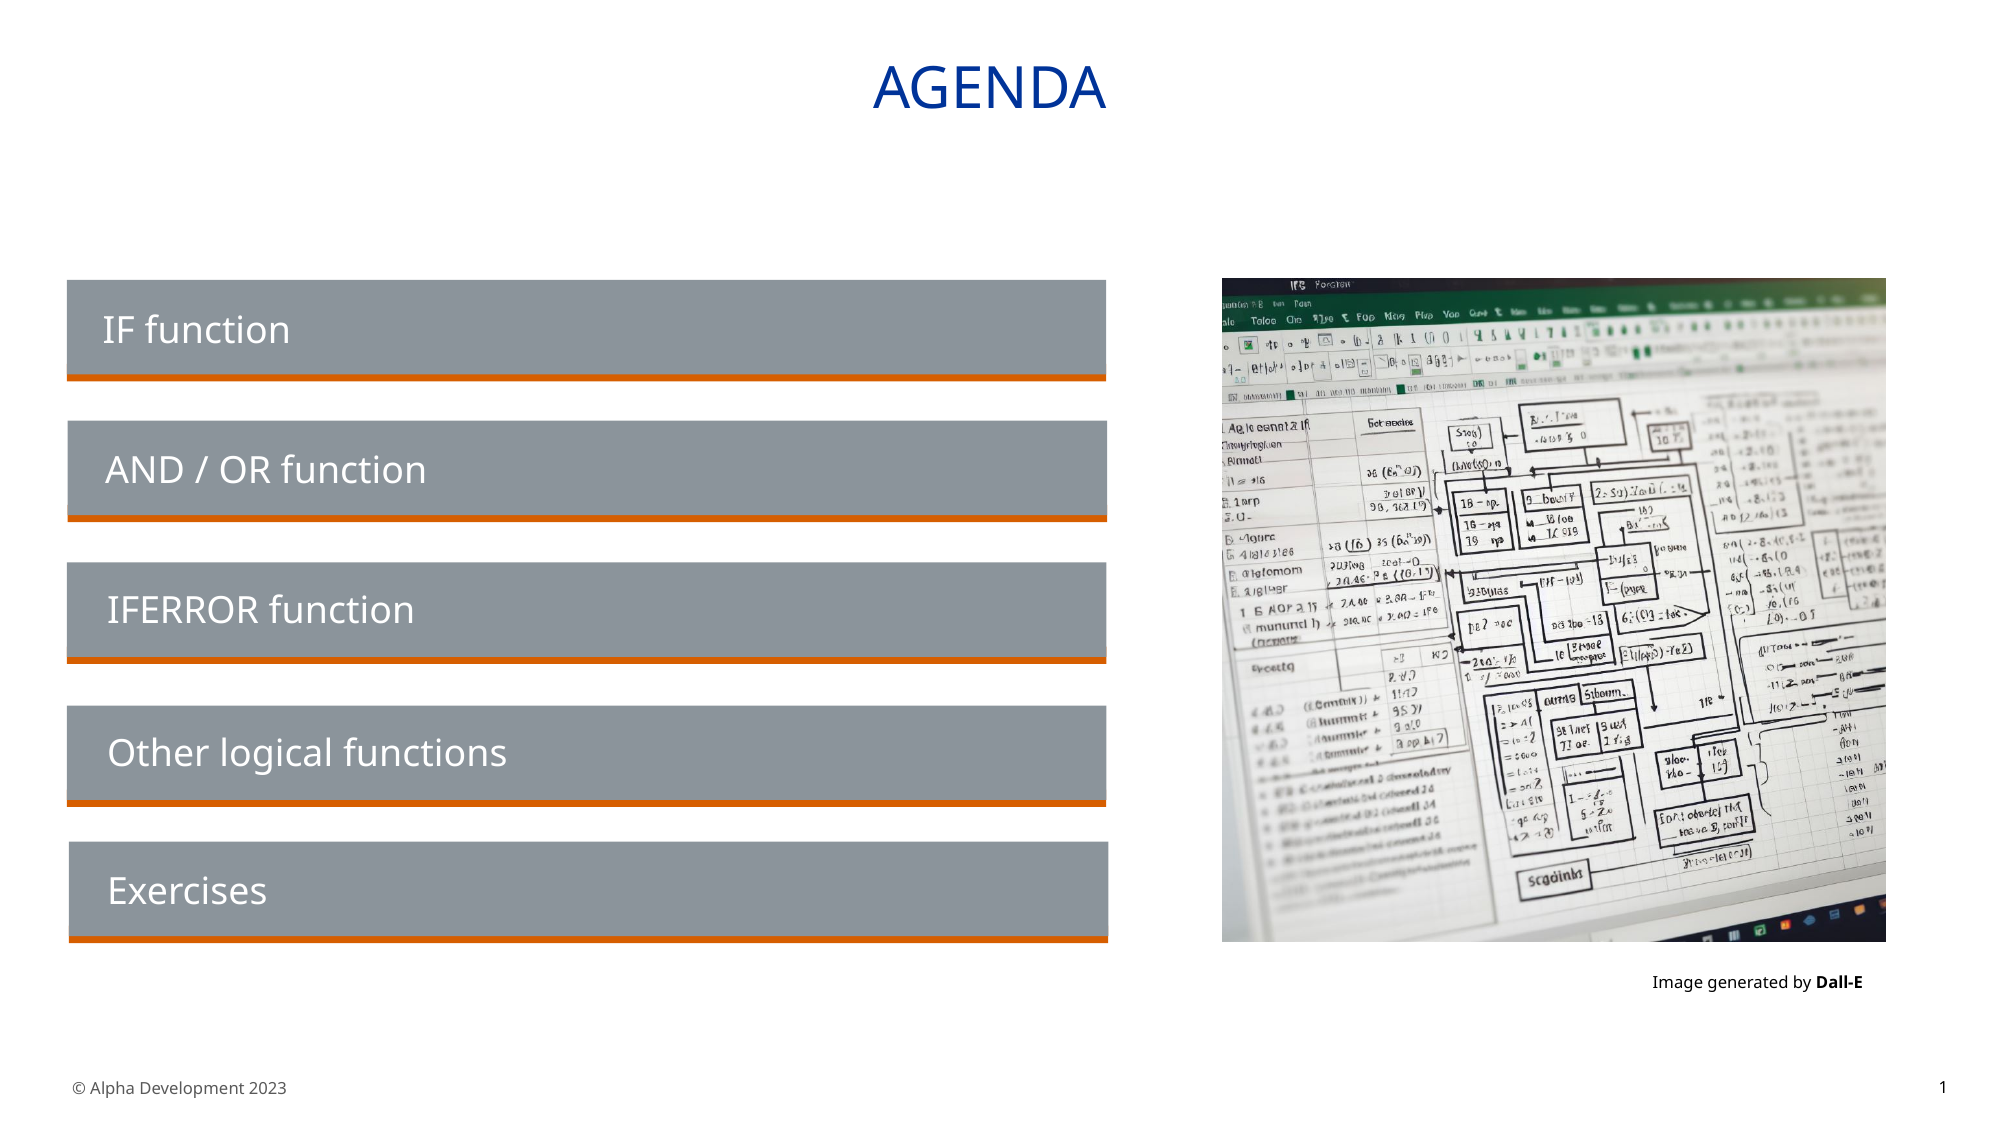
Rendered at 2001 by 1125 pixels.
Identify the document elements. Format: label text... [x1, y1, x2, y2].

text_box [66, 562, 1107, 665]
title agenda [82, 42, 1898, 138]
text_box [68, 841, 1109, 944]
text_box Image generated by Dall-E [1637, 964, 1921, 999]
picture [1222, 278, 1887, 943]
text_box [66, 279, 1107, 382]
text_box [66, 705, 1107, 808]
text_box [67, 420, 1108, 523]
